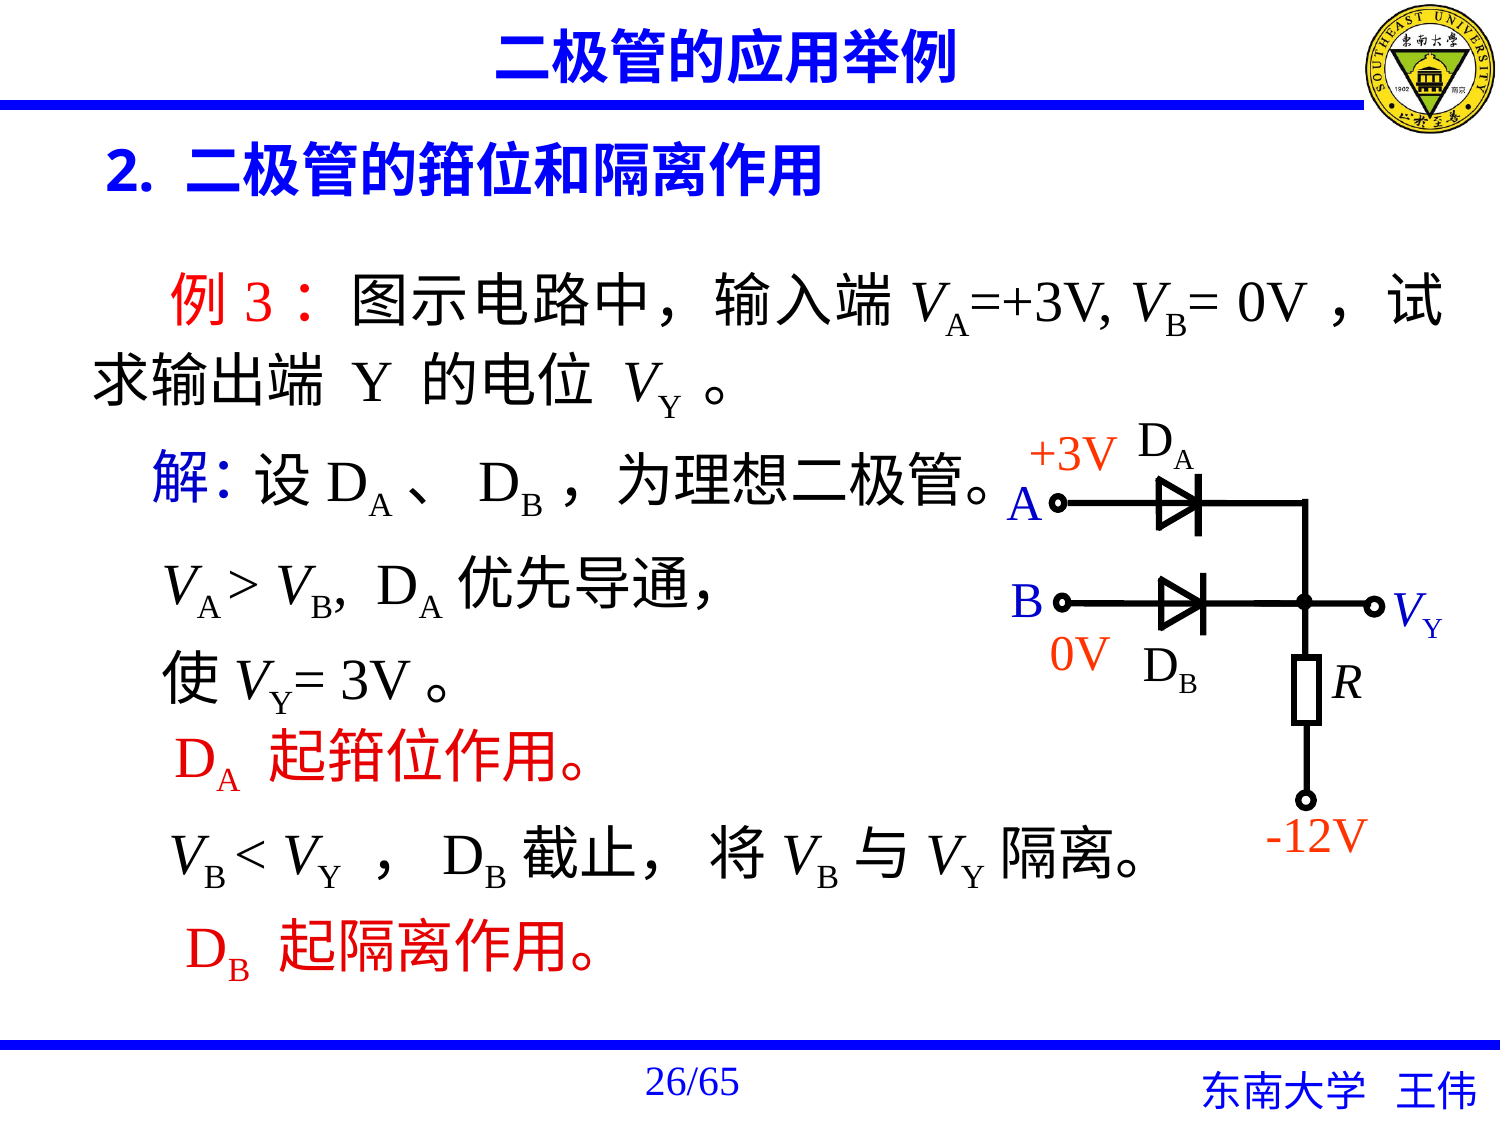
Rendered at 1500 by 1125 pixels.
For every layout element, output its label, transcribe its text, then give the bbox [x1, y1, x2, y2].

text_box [135, 432, 986, 522]
text_box 二极管的应用举例 [478, 5, 1120, 98]
text_box 例3：图示电路中，输入端VA=+3V, VB= 0V，试求输出端 Y 的电位 VY 。 [76, 255, 1459, 433]
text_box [991, 398, 1488, 870]
text_box VA > VB, DA优先导通， 使VY= 3V。 [146, 530, 986, 729]
text_box 2. 二极管的箝位和隔离作用 [90, 125, 1069, 211]
text_box VB < VY ，DB截止， 将VB与VY隔离。 [153, 808, 1223, 903]
text_box DA 起箝位作用。 [159, 703, 750, 806]
text_box DB 起隔离作用。 [171, 893, 762, 996]
picture [1360, 0, 1500, 138]
